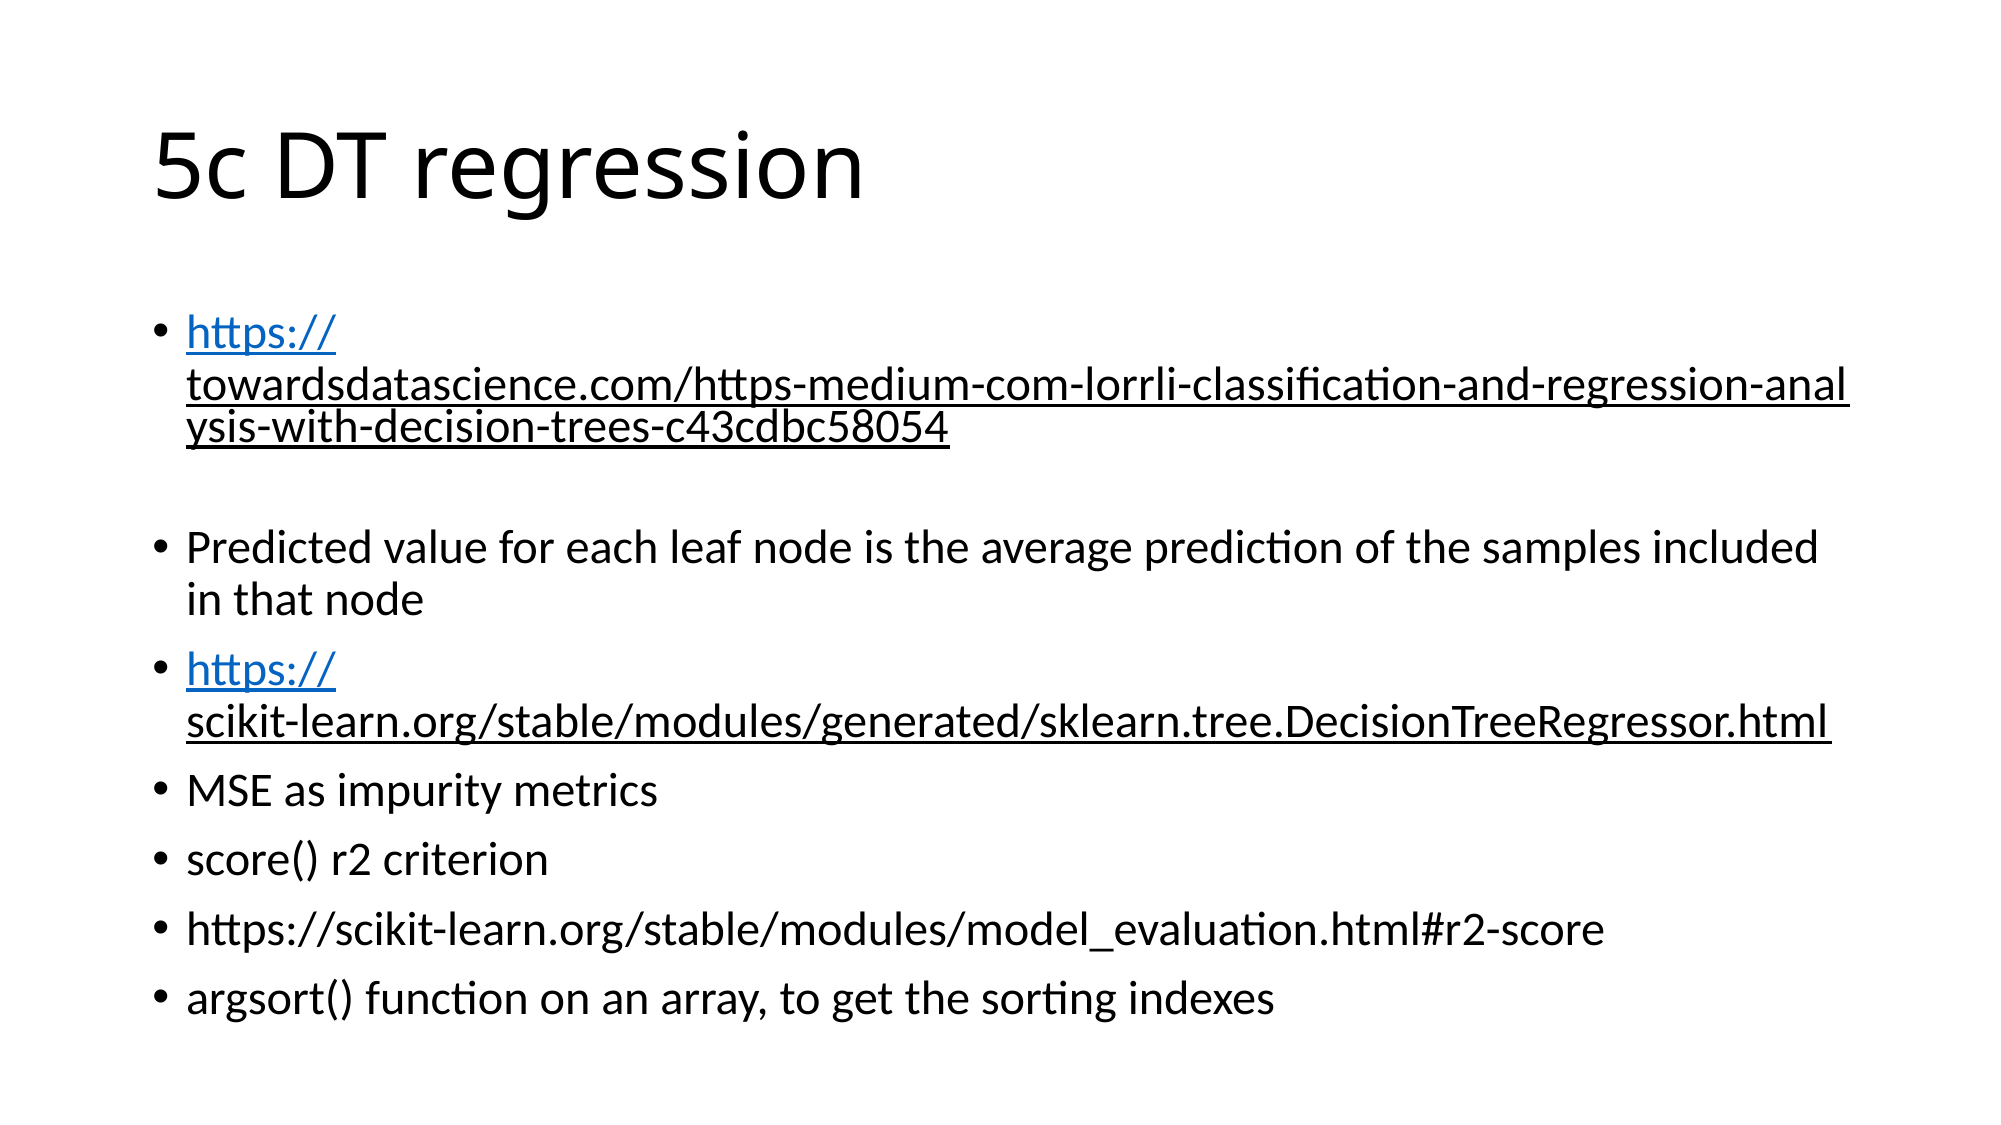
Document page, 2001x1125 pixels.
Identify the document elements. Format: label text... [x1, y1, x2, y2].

title 5c DT regression [137, 59, 1863, 278]
list https://towardsdatascience.com/https-medium-com-lorrli-classification-and-regression-analysis-with-decision-trees-c43cdbc58054 Predicted value for each leaf node is the average prediction of the samples included in that node https://scikit-learn.org/stable/modules/generated/sklearn.tree.DecisionTreeRegressor.html MSE as impurity metrics score() r2 criterion https://scikit-learn.org/stable/modules/model_evaluation.html#r2-score argsort() function on an array, to get the sorting indexes [137, 299, 1863, 1014]
